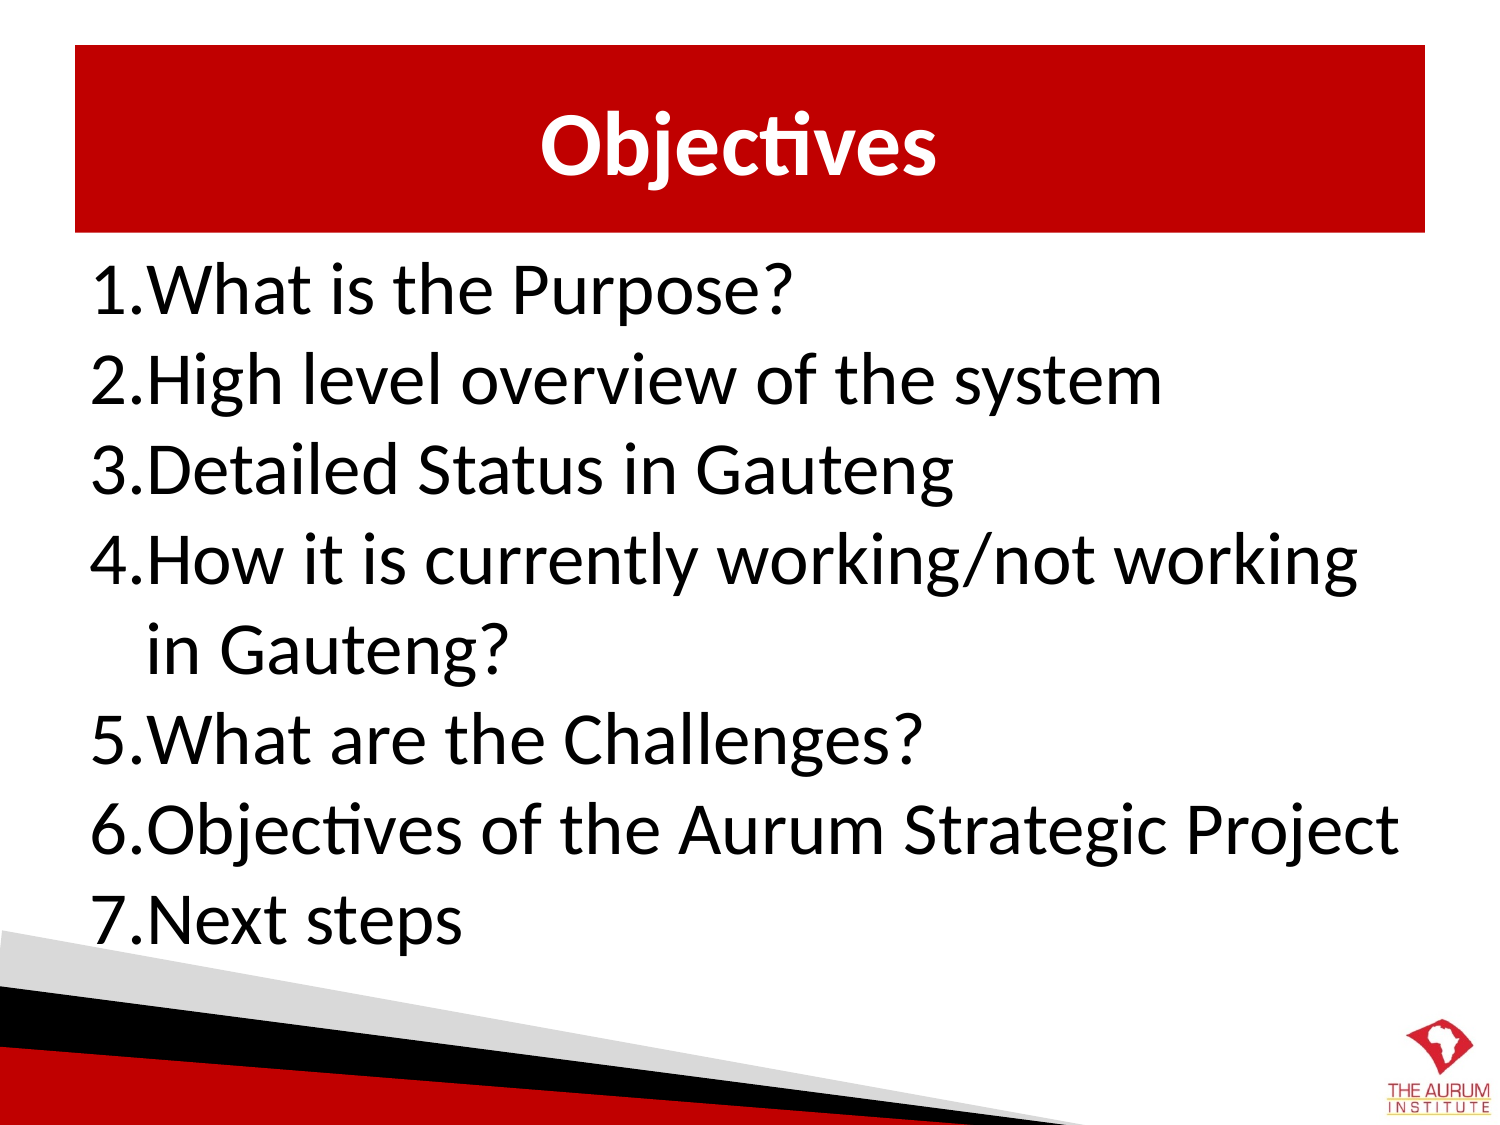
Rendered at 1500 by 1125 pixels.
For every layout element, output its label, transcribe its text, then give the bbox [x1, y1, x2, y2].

text_box What is the Purpose? High level overview of the system Detailed Status in Gauteng How it is currently working/not working in Gauteng? What are the Challenges? Objectives of the Aurum Strategic Project Next steps [74, 232, 1425, 968]
title Objectives [75, 45, 1425, 232]
picture [1376, 1003, 1500, 1125]
